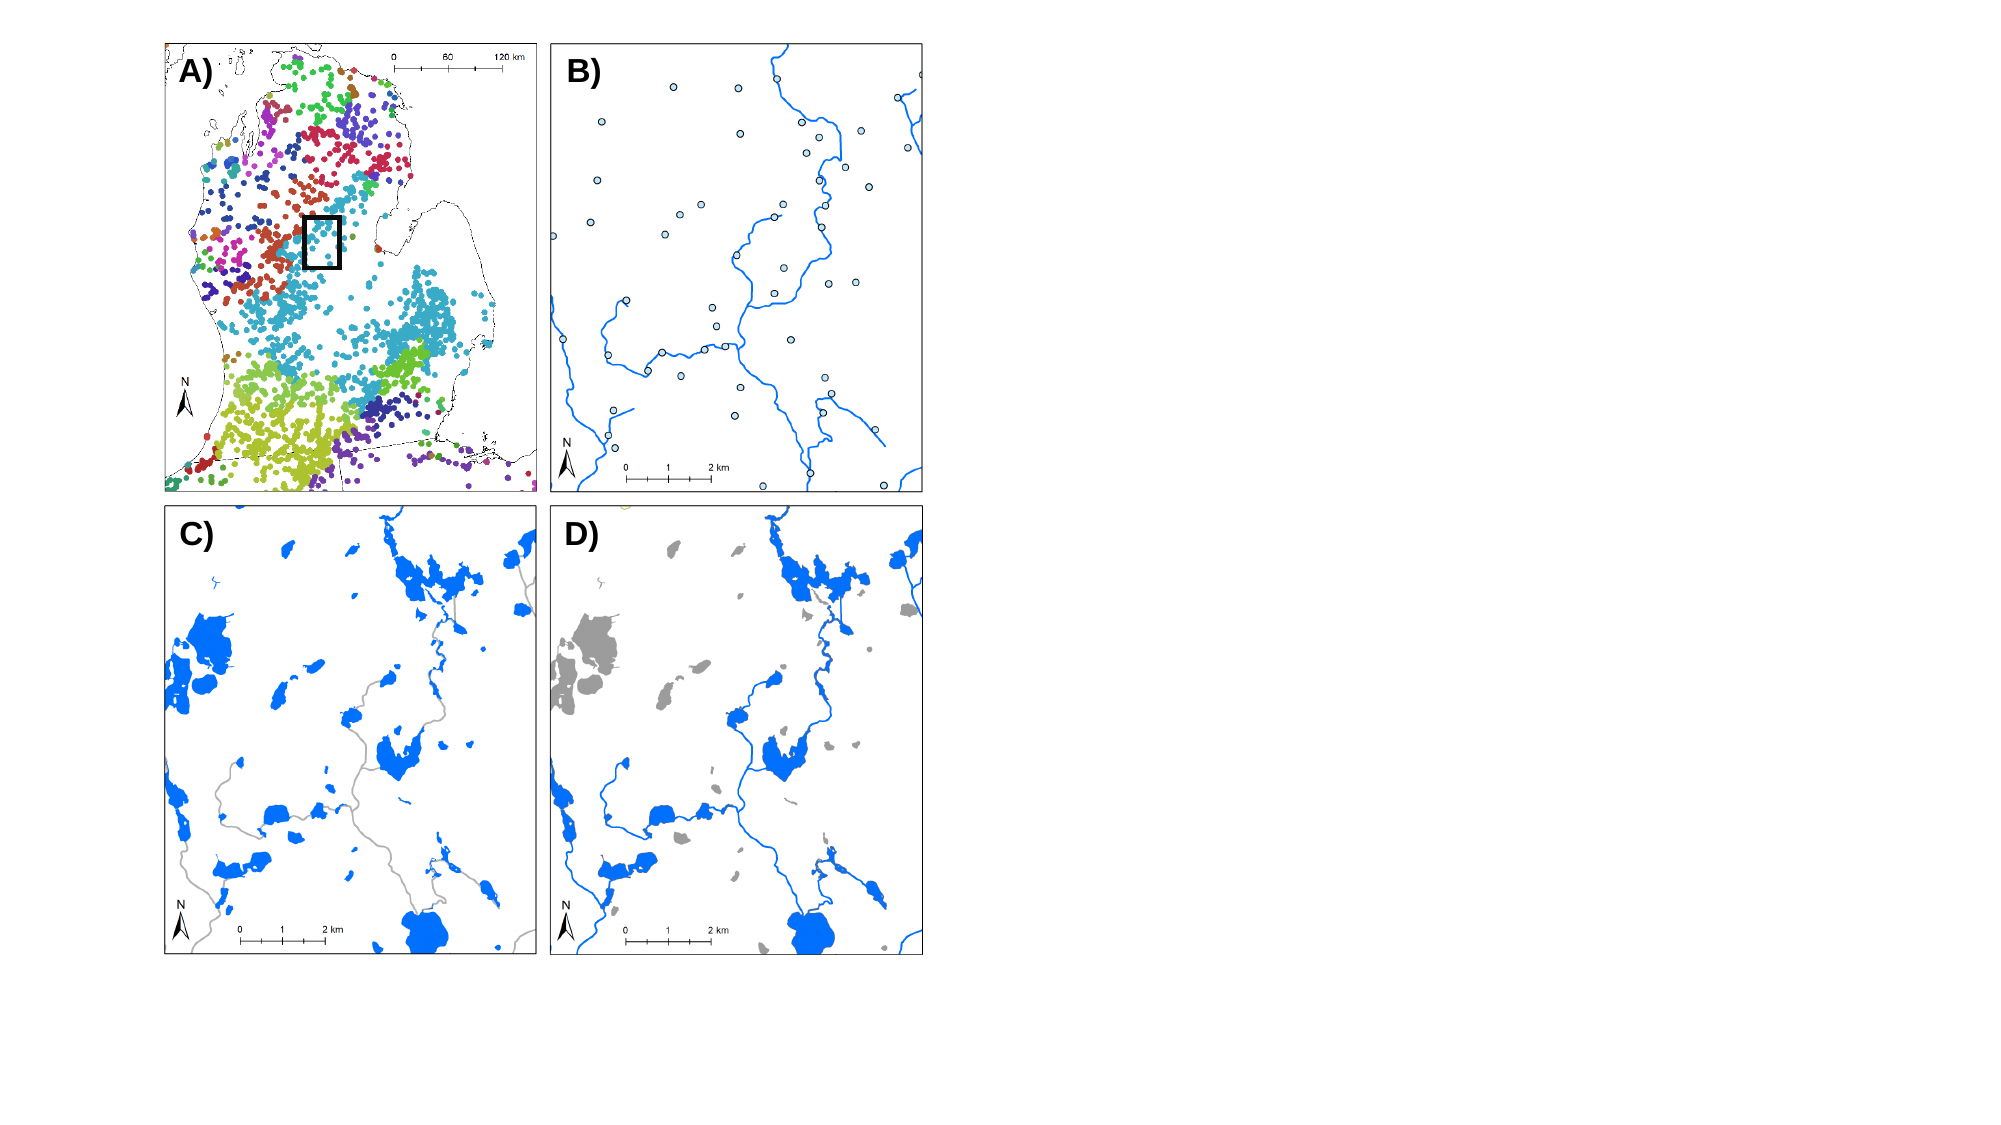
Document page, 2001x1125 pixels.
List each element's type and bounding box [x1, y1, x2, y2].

picture [163, 504, 537, 955]
picture [549, 504, 923, 955]
picture [164, 42, 538, 493]
picture [549, 42, 923, 493]
